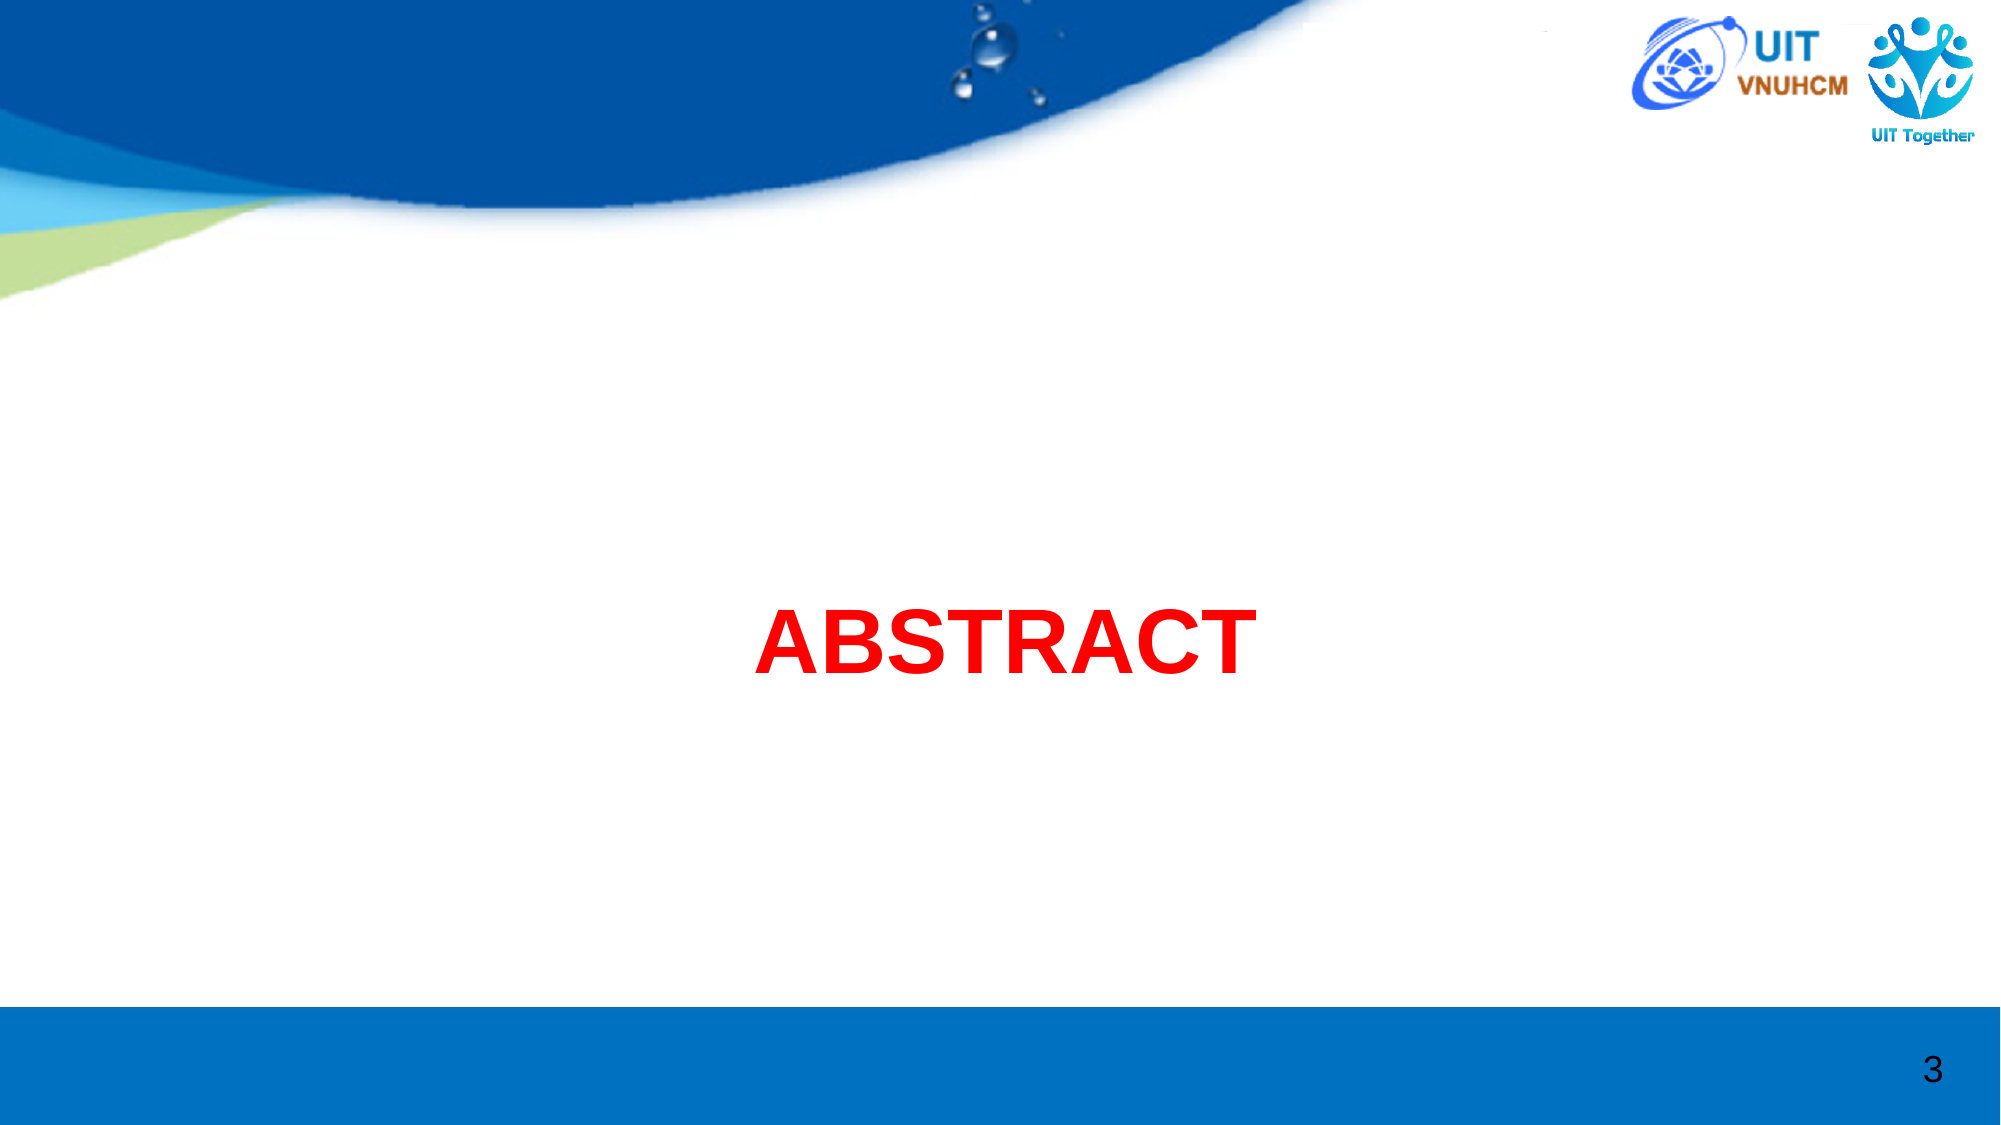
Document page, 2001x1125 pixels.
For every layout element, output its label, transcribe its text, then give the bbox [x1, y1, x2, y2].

picture [0, 0, 2001, 1125]
title ABSTRACT [37, 349, 1975, 925]
